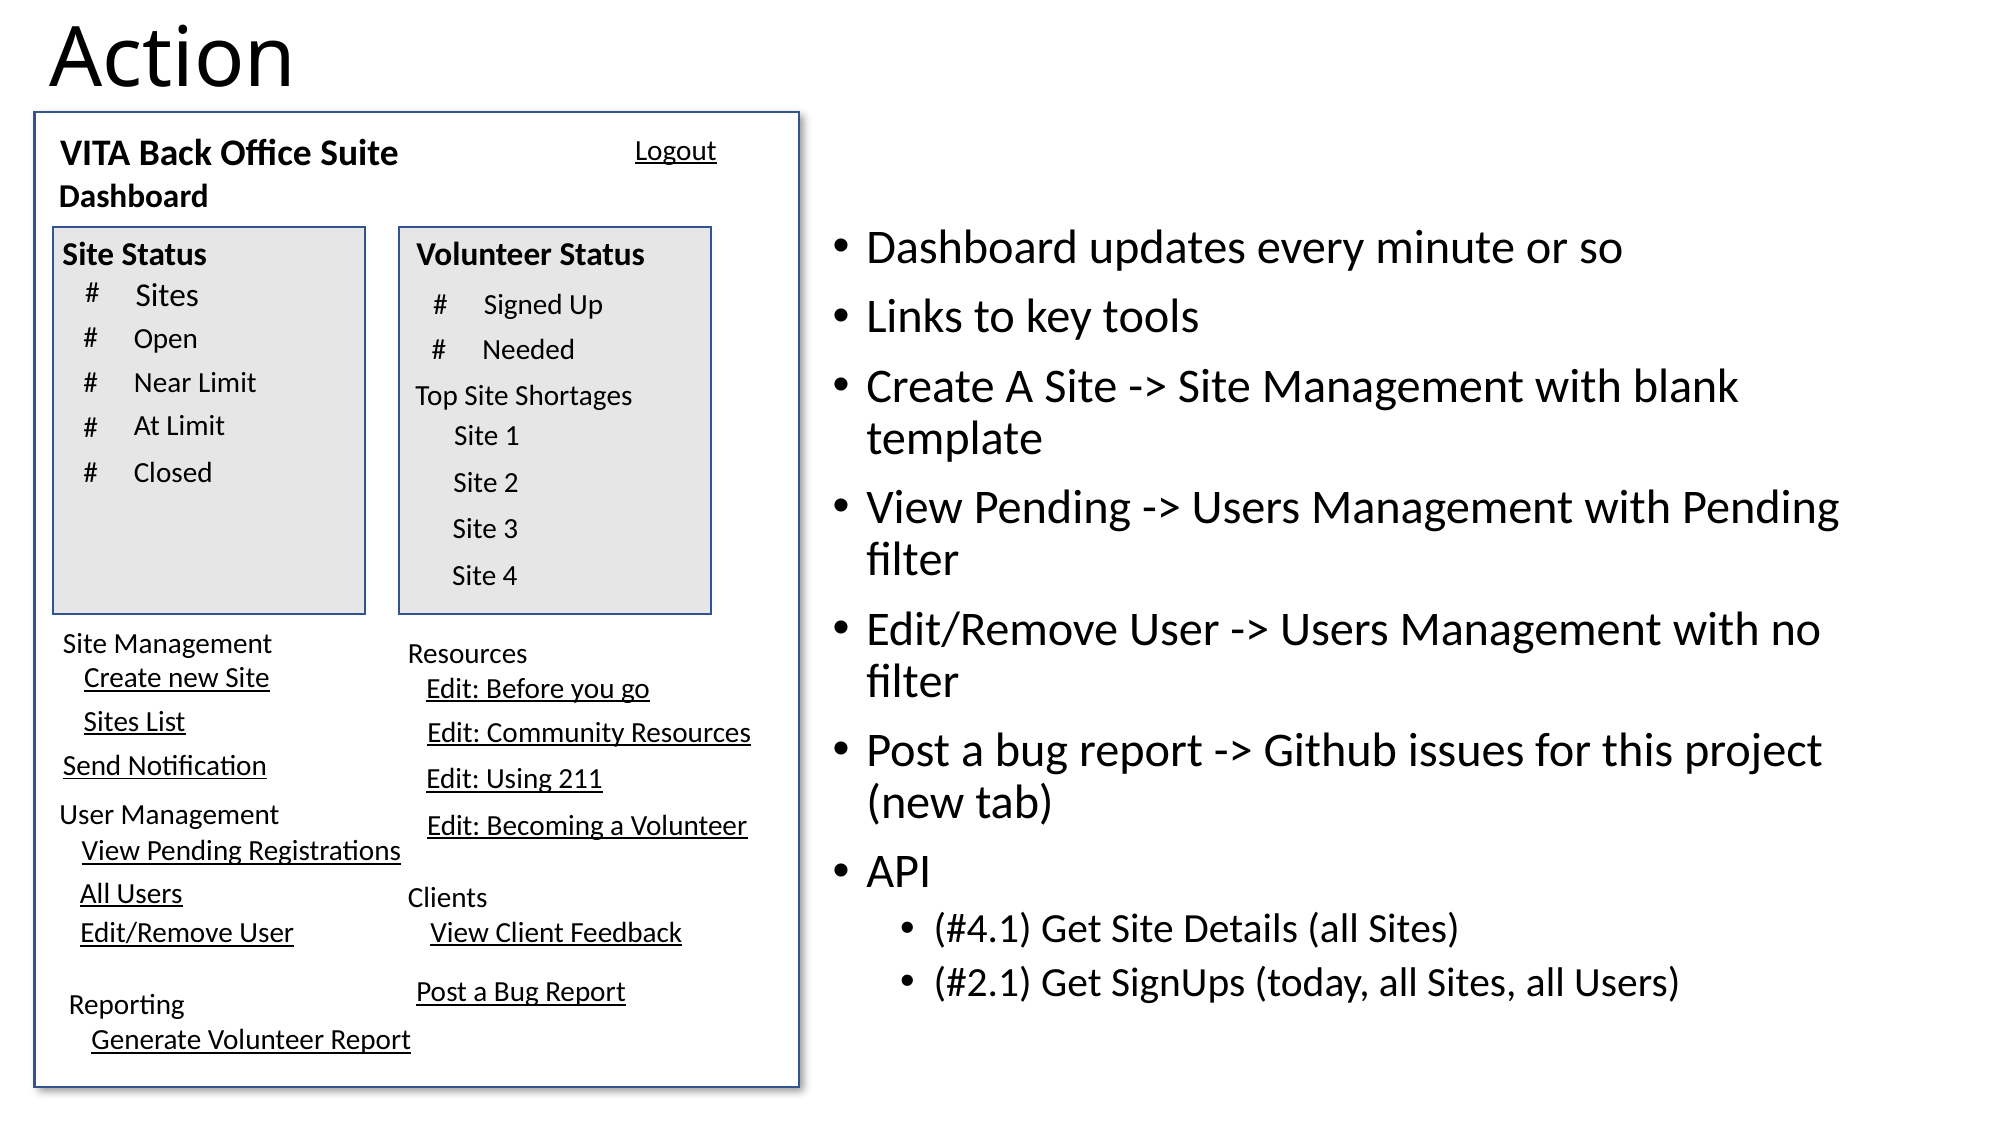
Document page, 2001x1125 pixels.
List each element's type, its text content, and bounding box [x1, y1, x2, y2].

text_box Site Management [48, 616, 288, 667]
text_box Dashboard [44, 167, 224, 222]
text_box # [70, 266, 115, 317]
text_box Site 1 [439, 408, 535, 459]
text_box Top Site Shortages [400, 368, 648, 419]
text_box Near Limit [119, 355, 272, 406]
title Action [34, 6, 799, 111]
text_box Edit: Community Resources [412, 705, 767, 756]
text_box Reporting [54, 977, 200, 1028]
text_box Sites List [68, 694, 201, 745]
text_box Site Status [47, 225, 223, 280]
text_box Site 3 [438, 502, 534, 552]
text_box Volunteer Status [401, 225, 661, 280]
text_box Site 2 [438, 455, 534, 502]
list Dashboard updates every minute or so Links to key tools Create A Site -> Site Management with blank template View Pending -> Users Management with Pending filter Edit/Remove User -> Users Management with no filter Post a bug report -> Github issues for this project (new tab) API (#4.1) Get Site Details (all Sites) (#2.1) Get SignUps (today, all Sites, all Users) [817, 214, 1940, 1014]
text_box # [416, 323, 462, 368]
text_box Edit: Before you go [411, 661, 666, 712]
text_box Resources [393, 627, 543, 678]
text_box Post a Bug Report [401, 965, 642, 1015]
text_box At Limit [119, 399, 241, 449]
text_box User Management [44, 787, 295, 838]
text_box Open [118, 312, 213, 362]
text_box Edit/Remove User [65, 906, 310, 956]
text_box Needed [467, 322, 591, 368]
text_box [52, 226, 366, 615]
text_box # [68, 400, 113, 446]
text_box Sites [120, 265, 214, 321]
text_box Generate Volunteer Report [76, 1013, 427, 1063]
text_box Closed [118, 445, 228, 496]
text_box # [68, 446, 113, 496]
text_box VITA Back Office Suite [45, 120, 415, 181]
text_box View Pending Registrations [66, 824, 417, 874]
text_box View Client Feedback [415, 905, 698, 956]
text_box Logout [620, 123, 732, 174]
text_box # [68, 355, 113, 400]
text_box [398, 226, 712, 615]
text_box Create new Site [69, 667, 285, 701]
text_box Send Notification [48, 739, 283, 787]
text_box Clients [393, 871, 503, 922]
text_box Edit: Becoming a Volunteer [412, 798, 763, 849]
text_box All Users [65, 866, 198, 906]
text_box Site 4 [437, 548, 533, 599]
text_box Signed Up [469, 277, 619, 328]
text_box Edit: Using 211 [411, 752, 619, 802]
text_box [33, 111, 800, 1088]
text_box # [418, 278, 463, 328]
text_box # [68, 310, 113, 355]
